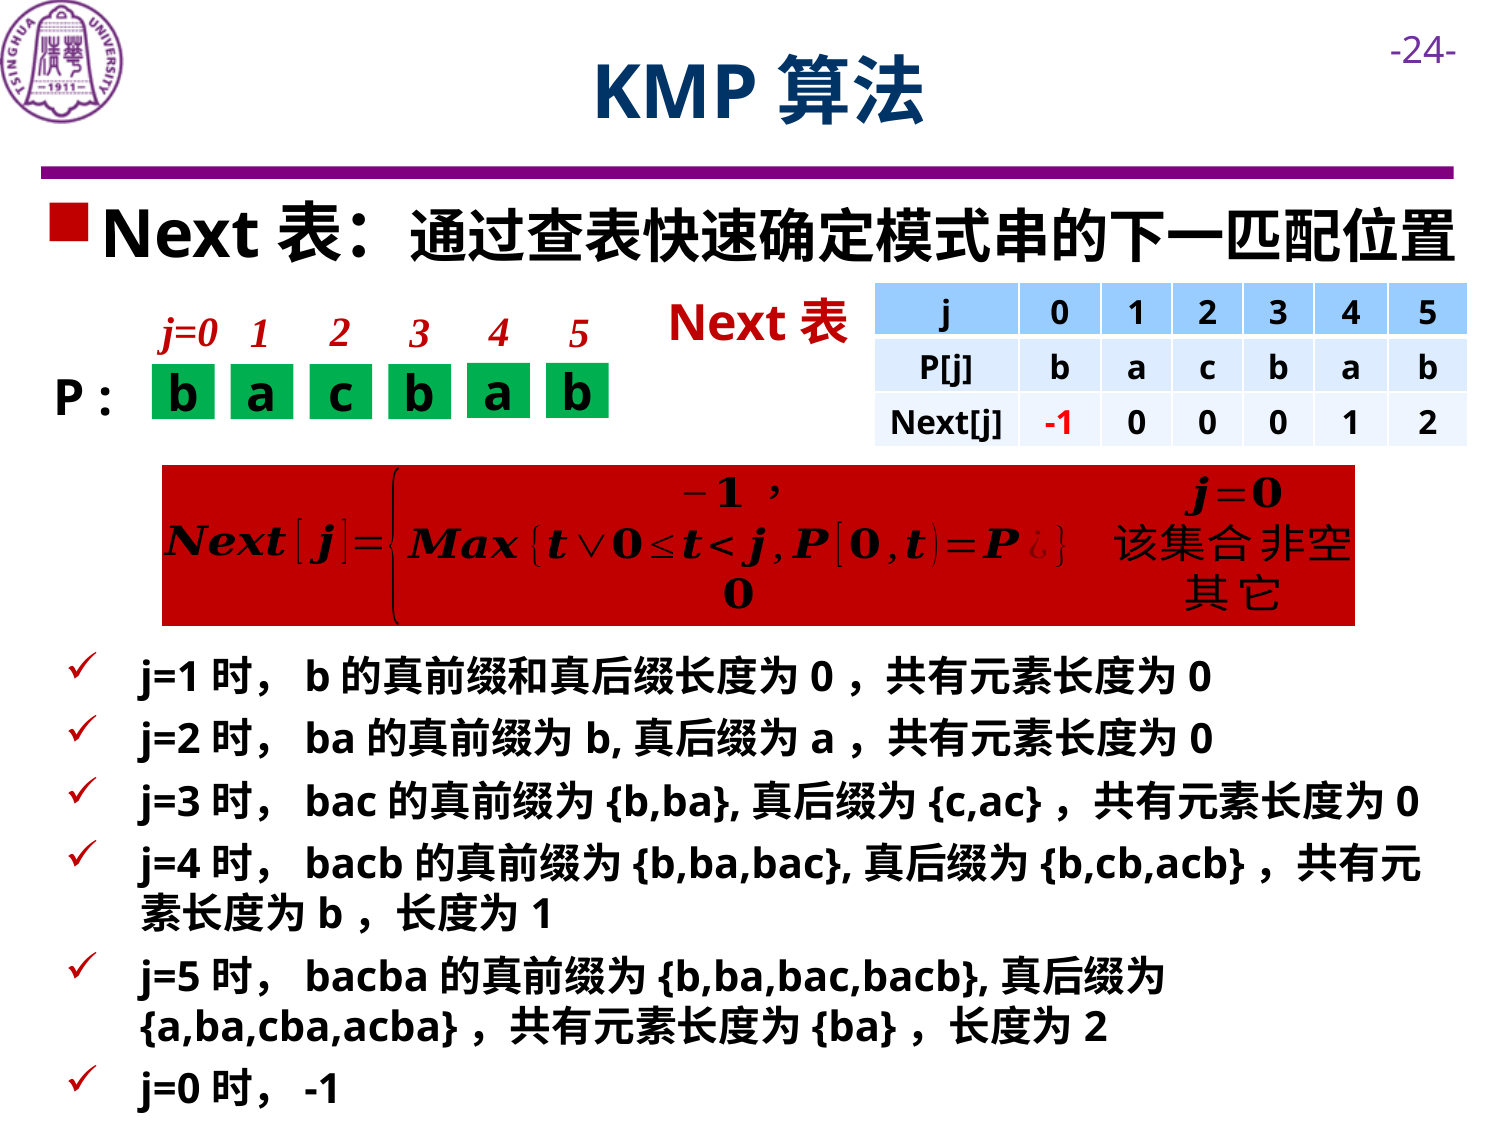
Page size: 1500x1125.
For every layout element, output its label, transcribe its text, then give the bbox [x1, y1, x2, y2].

text_box a [467, 362, 530, 418]
picture [0, 0, 124, 124]
table_cell -1 [1020, 393, 1100, 446]
table_cell b [1389, 339, 1467, 391]
text_box j=1时，b的真前缀和真后缀长度为0，共有元素长度为0 j=2时，ba的真前缀为b,真后缀为a，共有元素长度为0 j=3时，bac的真前缀为{b,ba},真后缀为{c,ac}，共有元素长度为0 j=4时，bacb的真前缀为{b,ba,bac},真后缀为{b,cb,acb}，共有元素长度为b，长度为1 j=5时，bacba的真前缀为{b,ba,bac,bacb},真后缀为{a,ba,cba,acba}，共有元素长度为{ba}，长度为2 j=0时，-1 [50, 642, 1468, 1120]
text_box 2 [304, 296, 366, 362]
table_header 1 [1102, 283, 1171, 334]
text_box 4 [463, 296, 526, 362]
table_header 5 [1389, 283, 1467, 334]
table_cell 0 [1173, 393, 1242, 446]
table_cell a [1315, 339, 1387, 391]
title KMP算法 [135, 13, 1383, 165]
table_header 0 [1020, 283, 1100, 334]
text_box Next表 [652, 282, 865, 358]
table_cell b [1244, 339, 1313, 391]
table_cell c [1173, 339, 1242, 391]
text_box 3 [384, 298, 446, 364]
table_header 3 [1244, 283, 1313, 334]
table_cell P[j] [875, 339, 1018, 391]
table_cell 1 [1315, 393, 1387, 446]
table_cell 0 [1244, 393, 1313, 446]
text_box Next表：通过查表快速确定模式串的下一匹配位置 [29, 183, 1482, 278]
text_box 1 [224, 298, 286, 364]
table_header 4 [1315, 283, 1387, 334]
table_cell b [1020, 339, 1100, 391]
table_cell 0 [1102, 393, 1171, 446]
table_cell Next[j] [875, 393, 1018, 446]
text_box P : [2, 367, 138, 423]
text_box c [309, 364, 373, 420]
table_header j [875, 283, 1018, 334]
text_box b [151, 364, 215, 420]
table_cell 2 [1389, 393, 1467, 446]
table_header 2 [1173, 283, 1242, 334]
text_box b [546, 362, 609, 418]
text_box j=0 [147, 296, 234, 362]
text_box 5 [543, 298, 605, 364]
text_box a [230, 364, 294, 420]
text_box b [388, 364, 452, 420]
table_cell a [1102, 339, 1171, 391]
